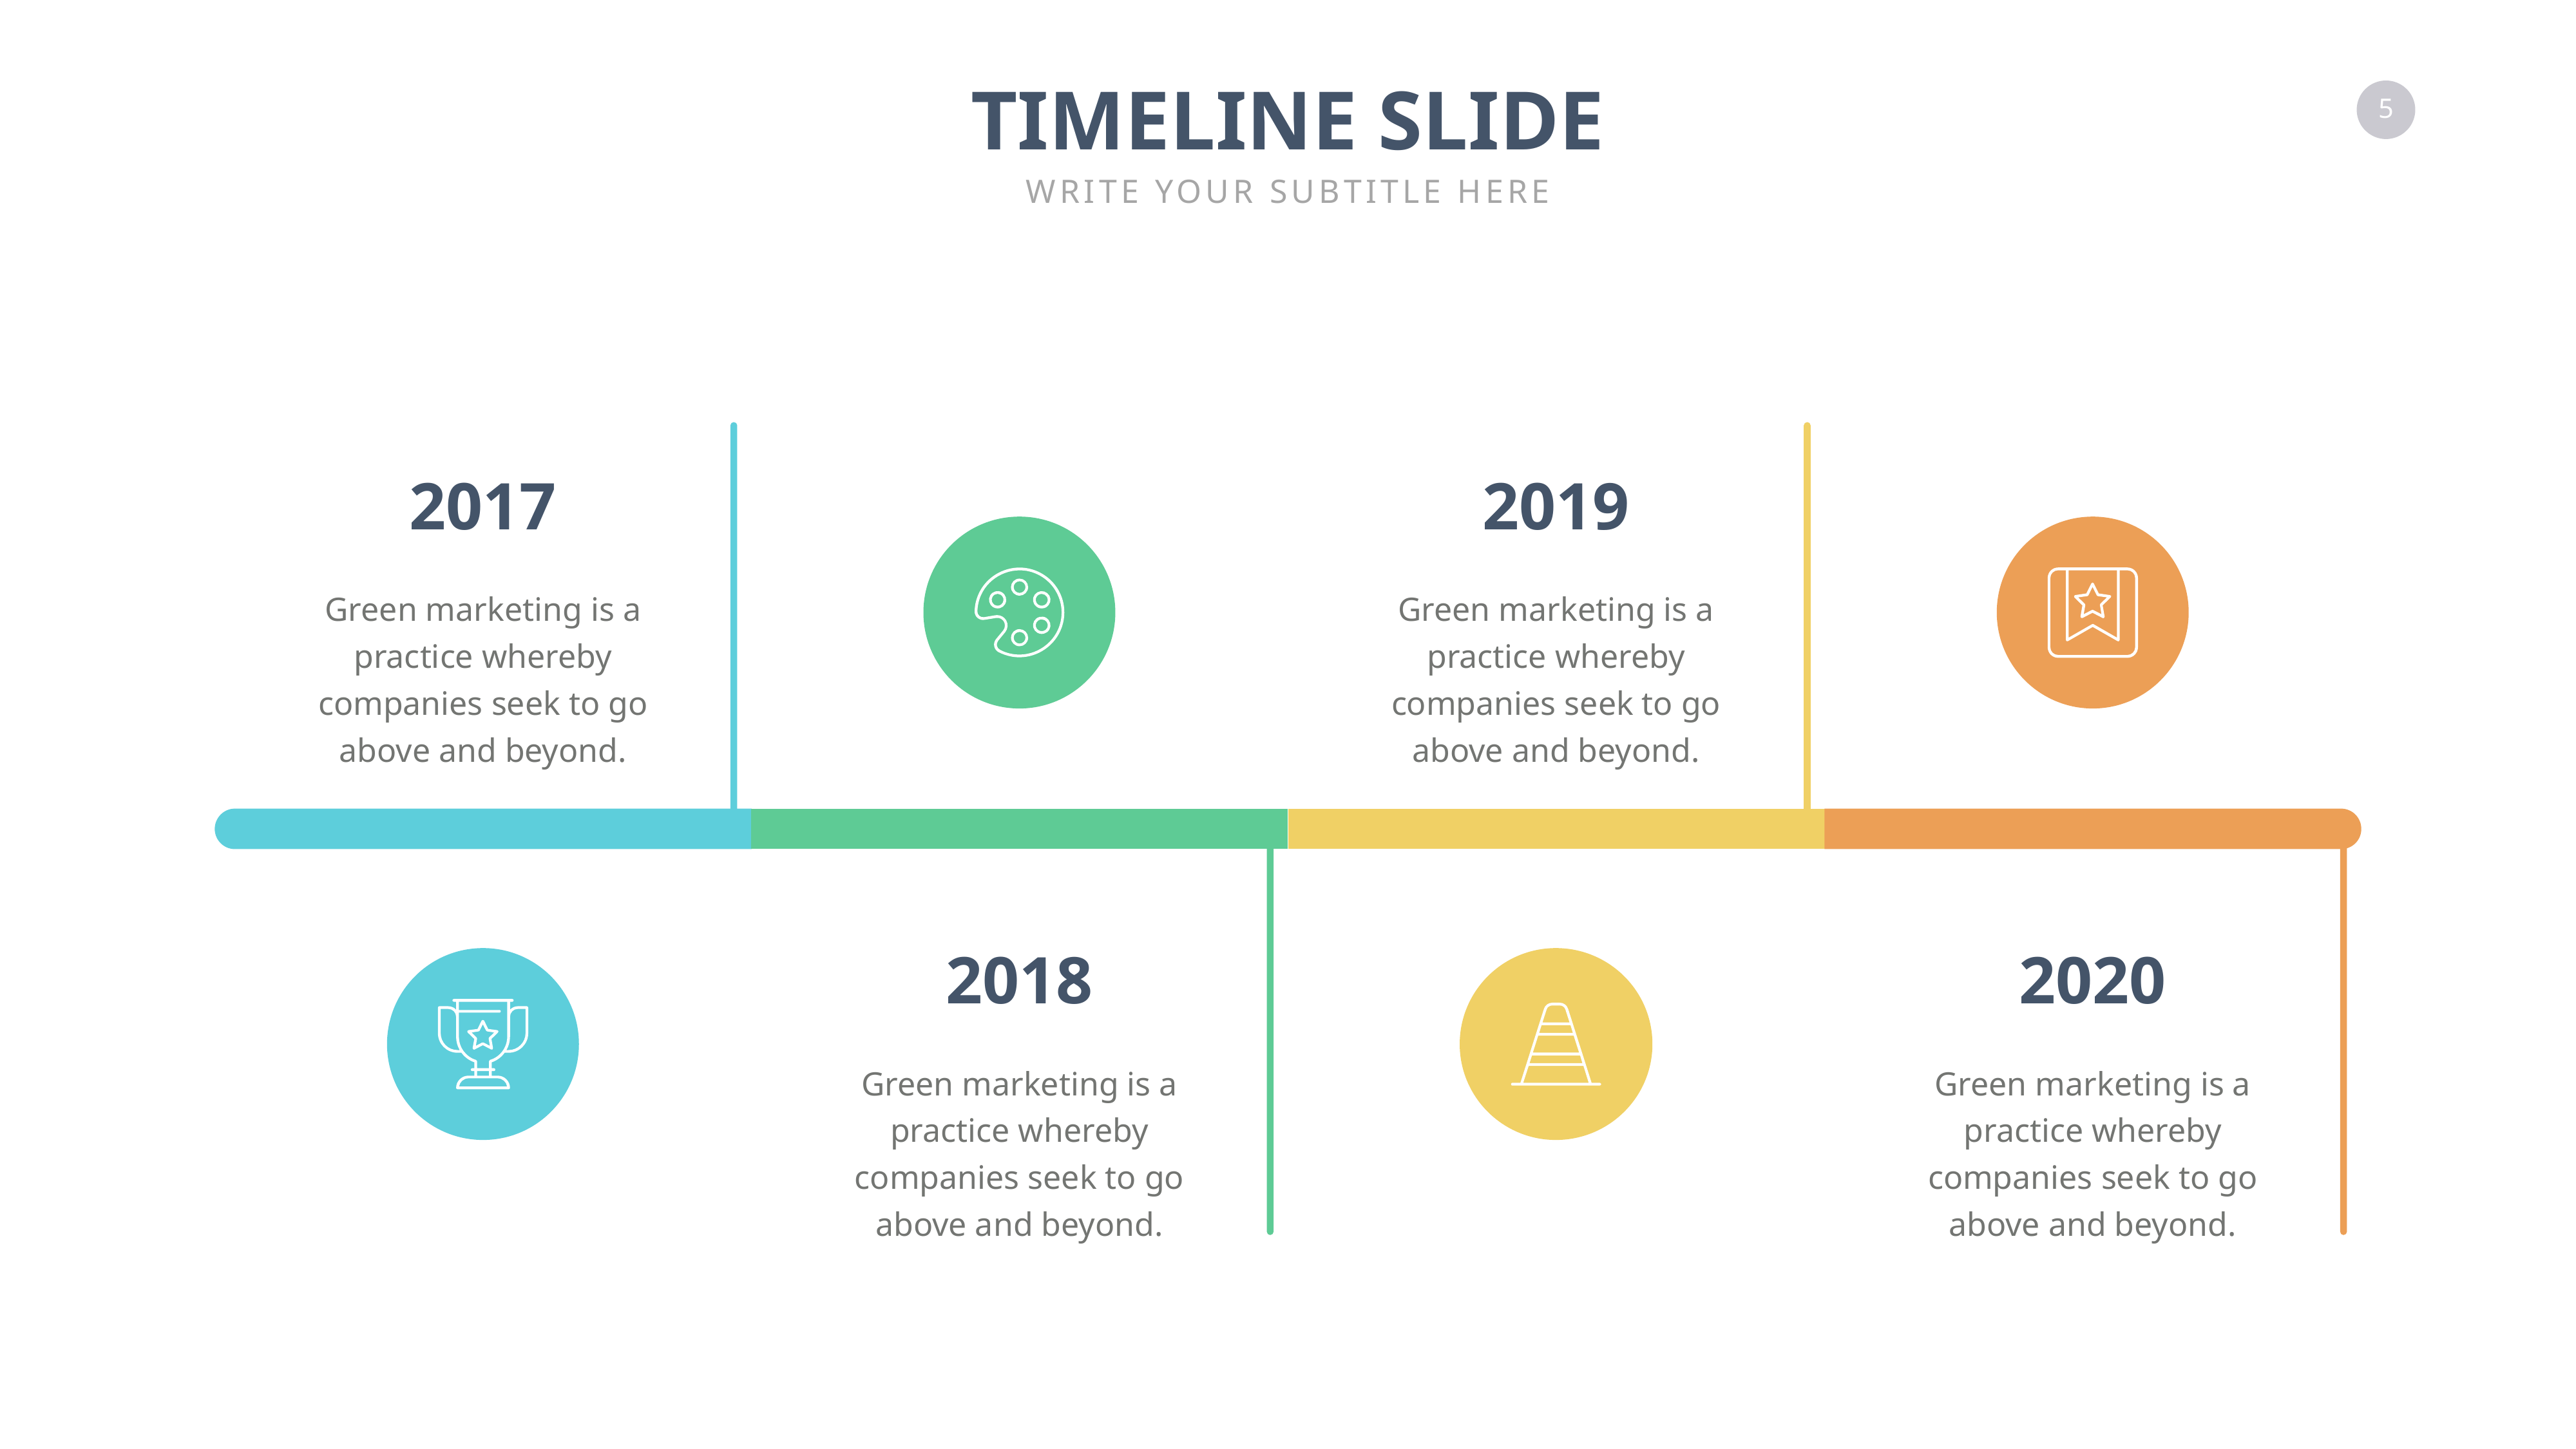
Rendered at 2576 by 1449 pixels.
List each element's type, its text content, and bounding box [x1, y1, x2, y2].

text_box WRITE YOUR SUBTITLE HERE [1016, 166, 1560, 215]
text_box [1460, 948, 1653, 1141]
text_box [437, 999, 529, 1090]
text_box Green marketing is a practice whereby companies seek to go above and beyond. [1871, 1050, 2314, 1248]
text_box [2340, 829, 2347, 1235]
text_box Green marketing is a practice whereby companies seek to go above and beyond. [261, 576, 705, 773]
text_box [1511, 1002, 1601, 1086]
text_box [730, 422, 738, 829]
text_box [386, 948, 579, 1141]
text_box [1996, 516, 2189, 709]
text_box [974, 567, 1065, 658]
text_box [215, 808, 751, 849]
text_box [751, 808, 1288, 849]
text_box 2019 [1473, 460, 1639, 547]
text_box [1824, 808, 2361, 849]
text_box TIMELINE SLIDE [961, 64, 1615, 171]
text_box 2020 [2009, 934, 2177, 1022]
text_box [2047, 567, 2139, 658]
text_box [1266, 829, 1274, 1235]
text_box Green marketing is a practice whereby companies seek to go above and beyond. [1334, 576, 1778, 773]
text_box 2017 [399, 460, 567, 547]
text_box [1804, 422, 1811, 829]
text_box 2018 [936, 934, 1103, 1022]
text_box [923, 516, 1116, 709]
text_box Green marketing is a practice whereby companies seek to go above and beyond. [797, 1050, 1241, 1248]
text_box [1288, 808, 1824, 849]
